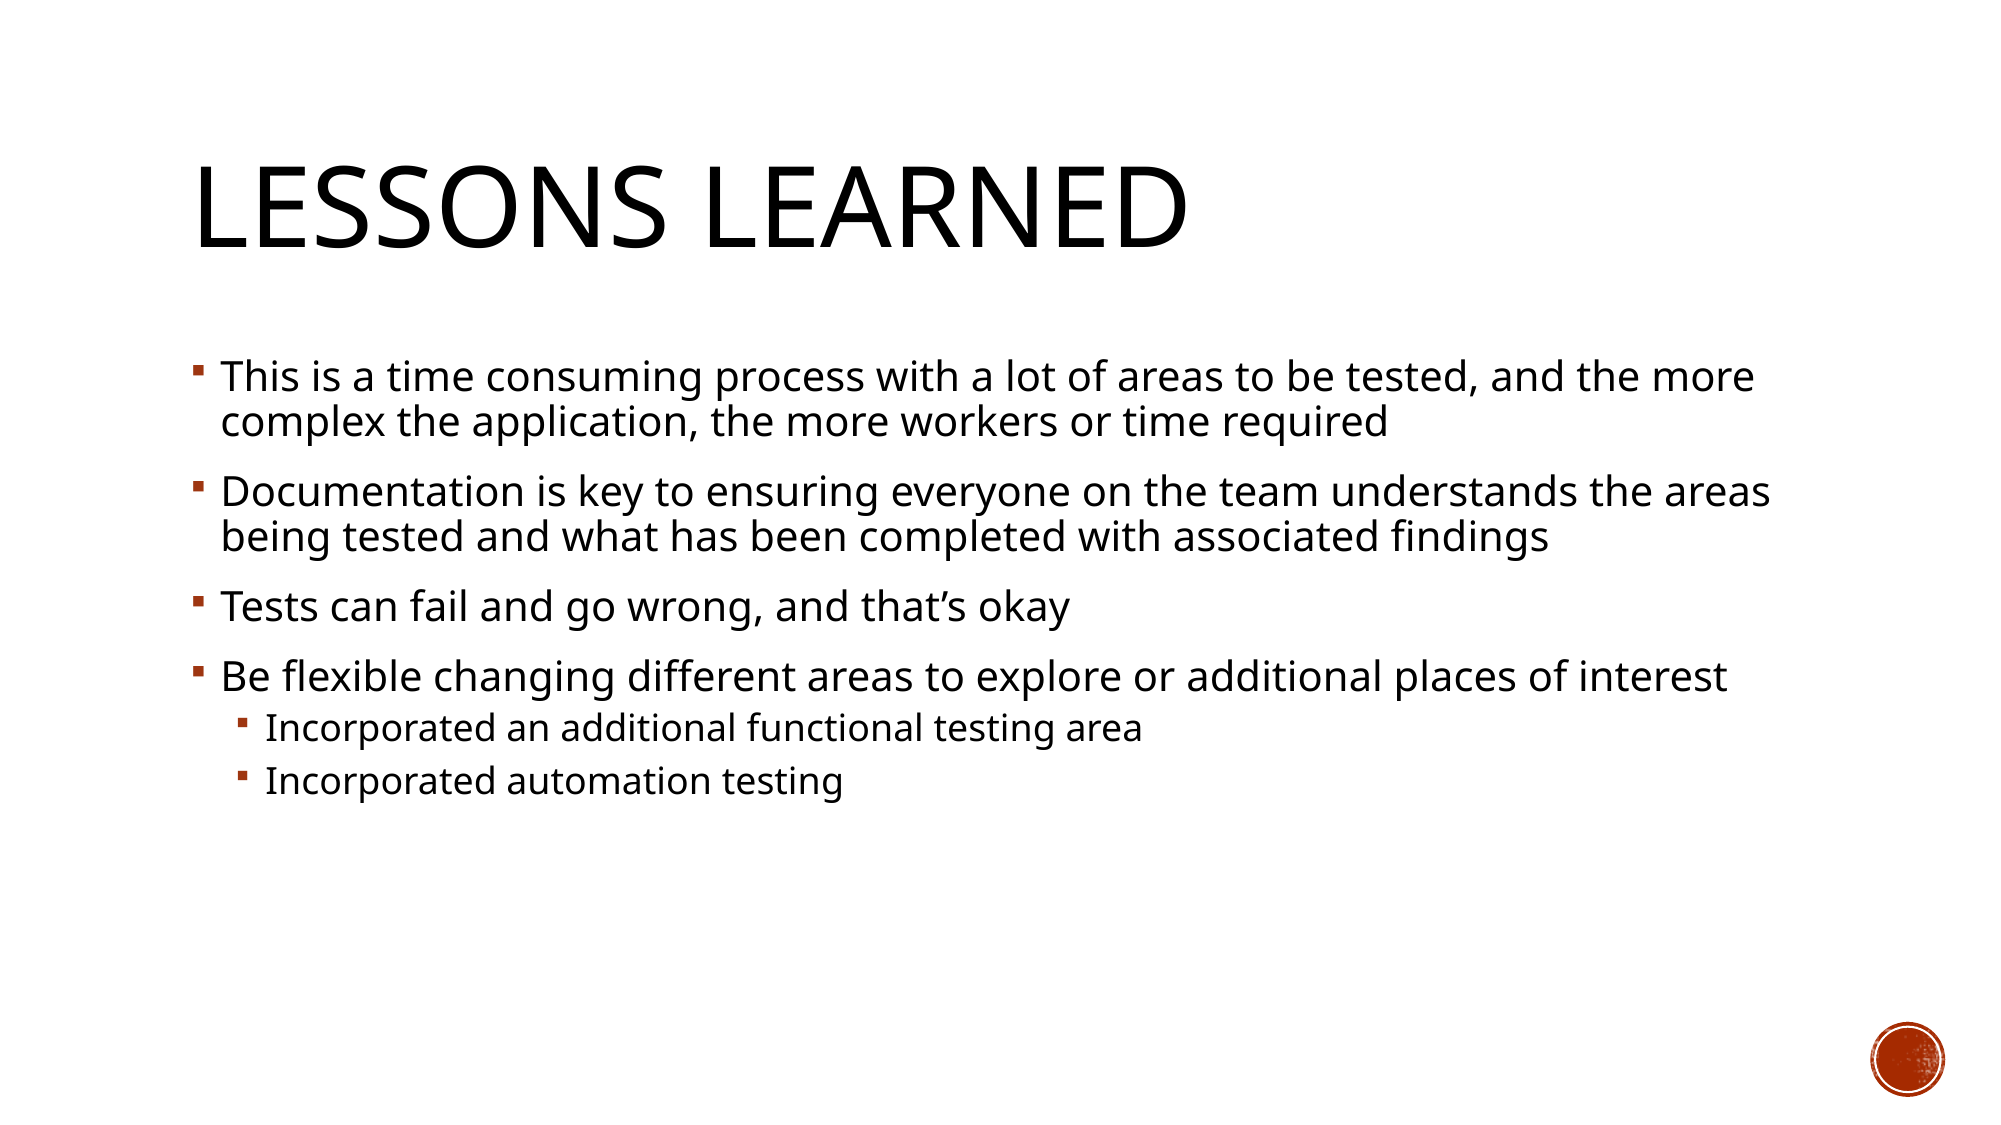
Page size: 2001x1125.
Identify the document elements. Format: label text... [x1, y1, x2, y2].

title Lessons Learned [175, 79, 1826, 344]
list This is a time consuming process with a lot of areas to be tested, and the more complex the application, the more workers or time required Documentation is key to ensuring everyone on the team understands the areas being tested and what has been completed with associated findings Tests can fail and go wrong, and that’s okay Be flexible changing different areas to explore or additional places of interest Incorporated an additional functional testing area Incorporated automation testing [175, 348, 1826, 1013]
